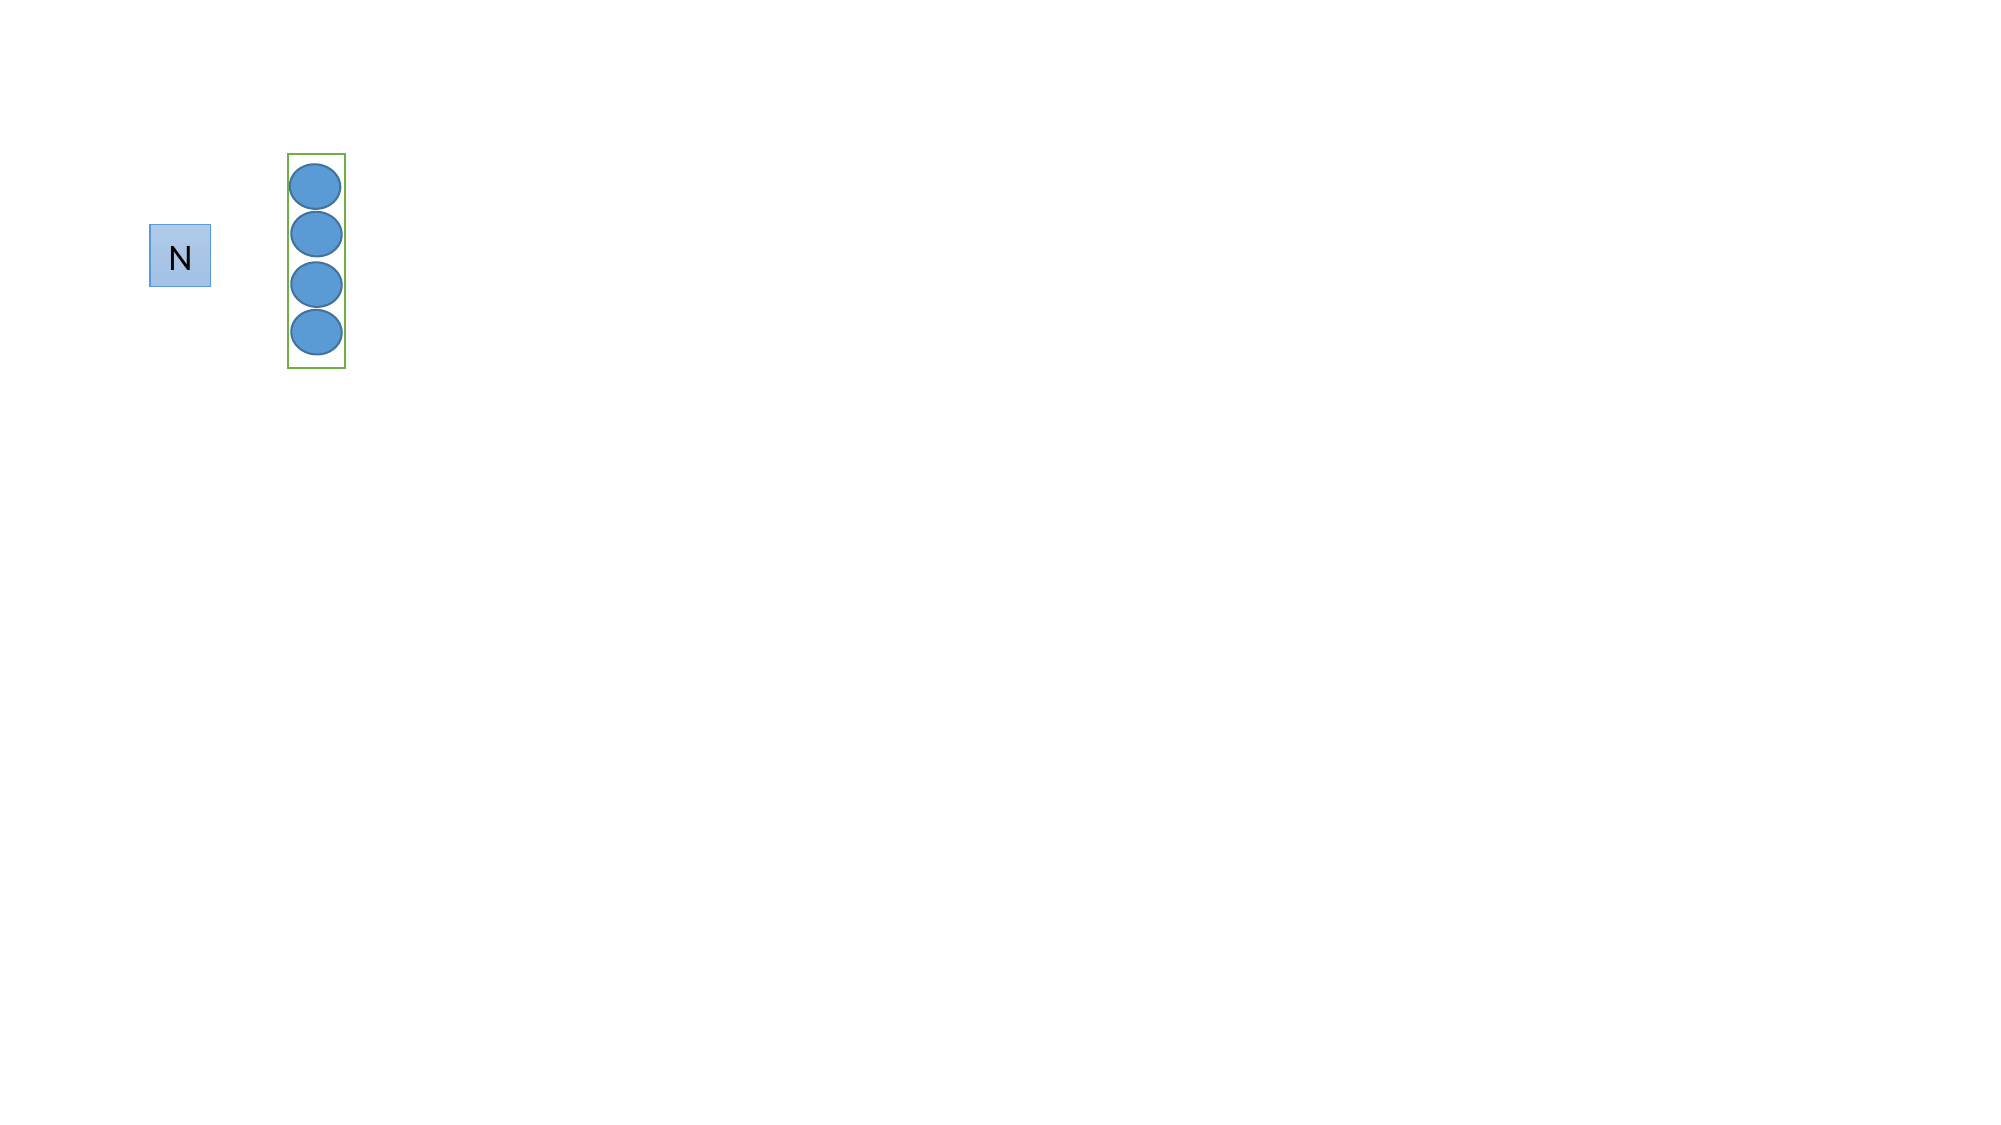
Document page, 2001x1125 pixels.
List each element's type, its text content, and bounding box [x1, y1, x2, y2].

text_box [290, 210, 343, 258]
text_box [288, 163, 342, 210]
text_box [287, 153, 346, 369]
text_box [290, 261, 343, 308]
text_box N [149, 224, 211, 287]
text_box [290, 308, 343, 356]
